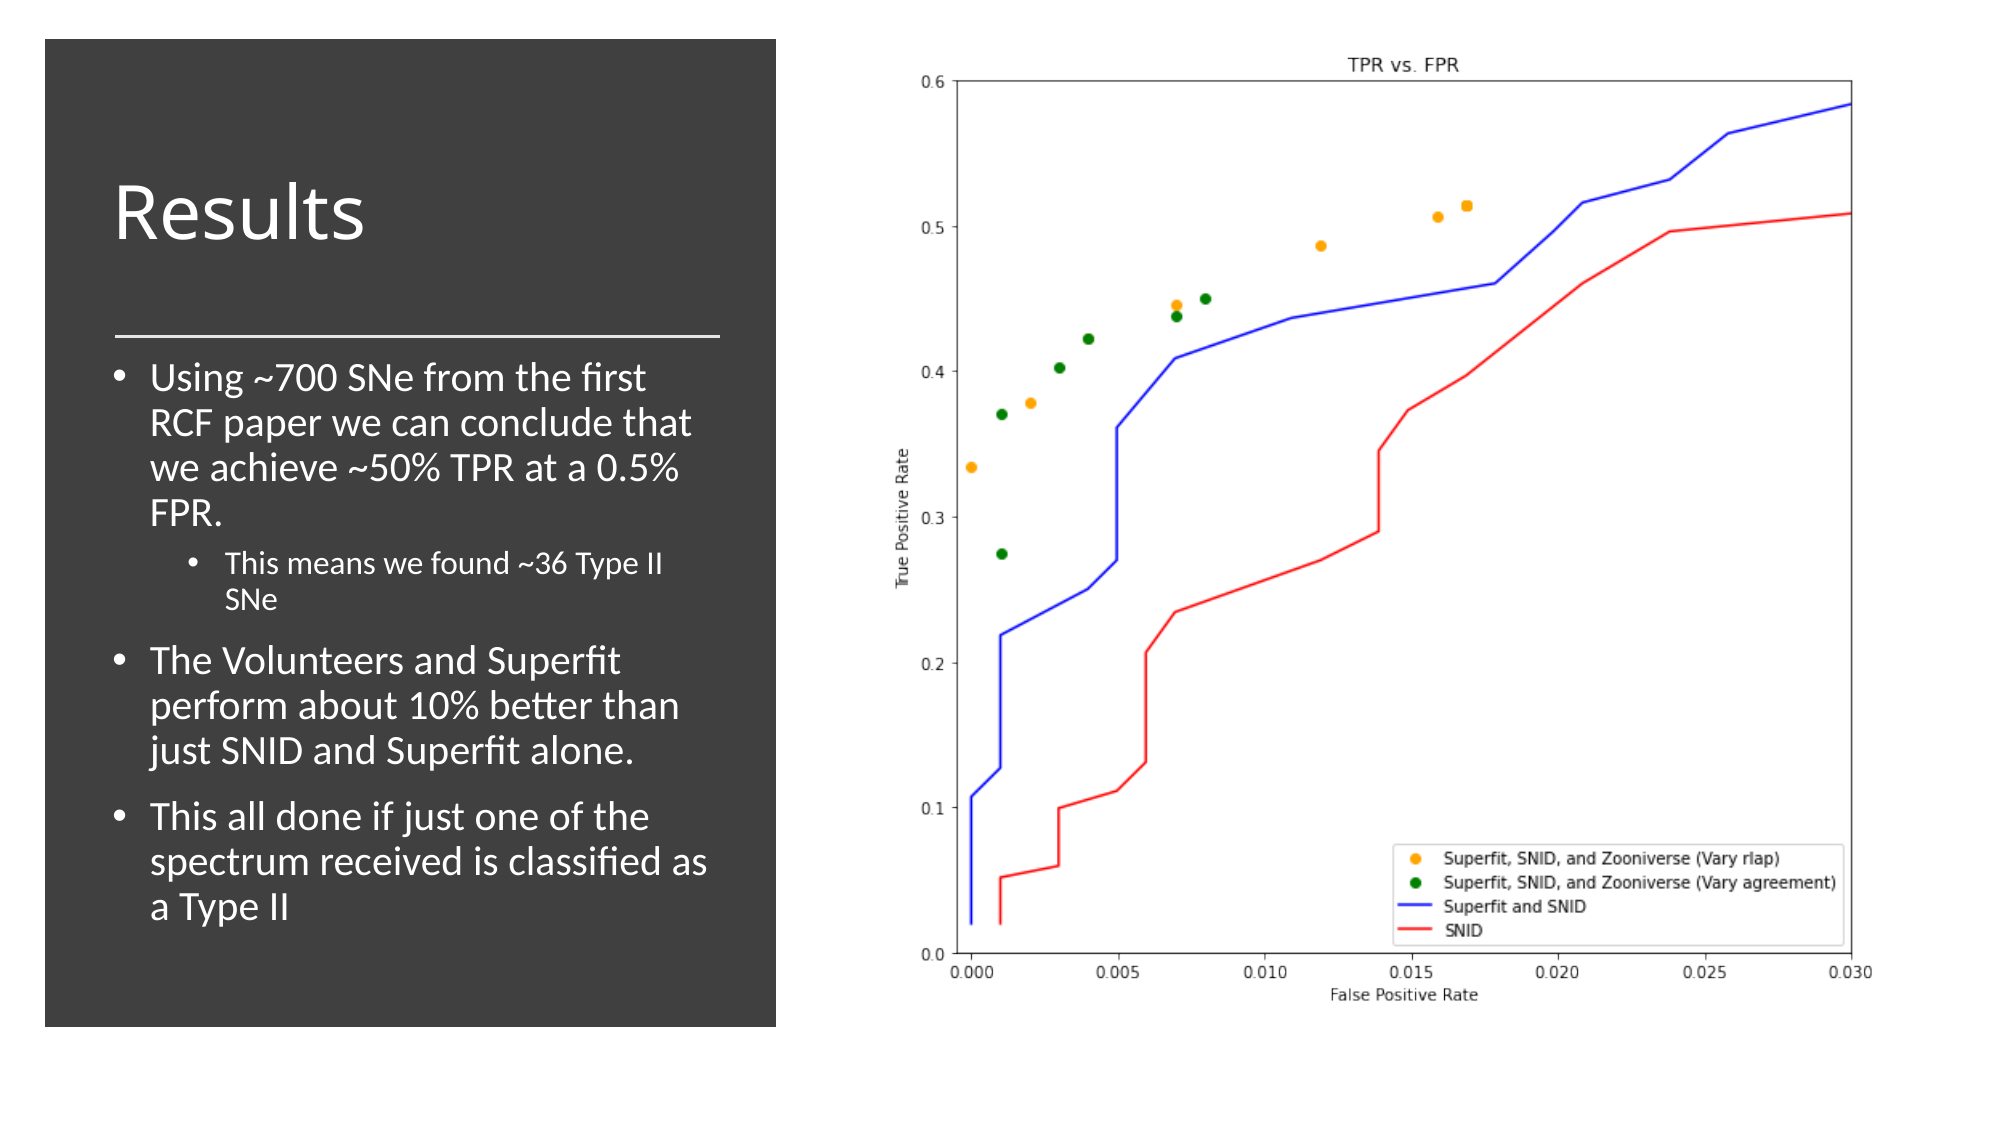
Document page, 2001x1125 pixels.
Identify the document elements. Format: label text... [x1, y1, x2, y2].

list Using ~700 SNe from the first RCF paper we can conclude that we achieve ~50% TPR at a 0.5% FPR. This means we found ~36 Type II SNe The Volunteers and Superfit perform about 10% better than just SNID and Superfit alone. This all done if just one of the spectrum received is classified as a Type II [97, 348, 725, 967]
text_box [54, 49, 767, 1018]
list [886, 45, 1885, 1014]
title Results [97, 105, 725, 326]
